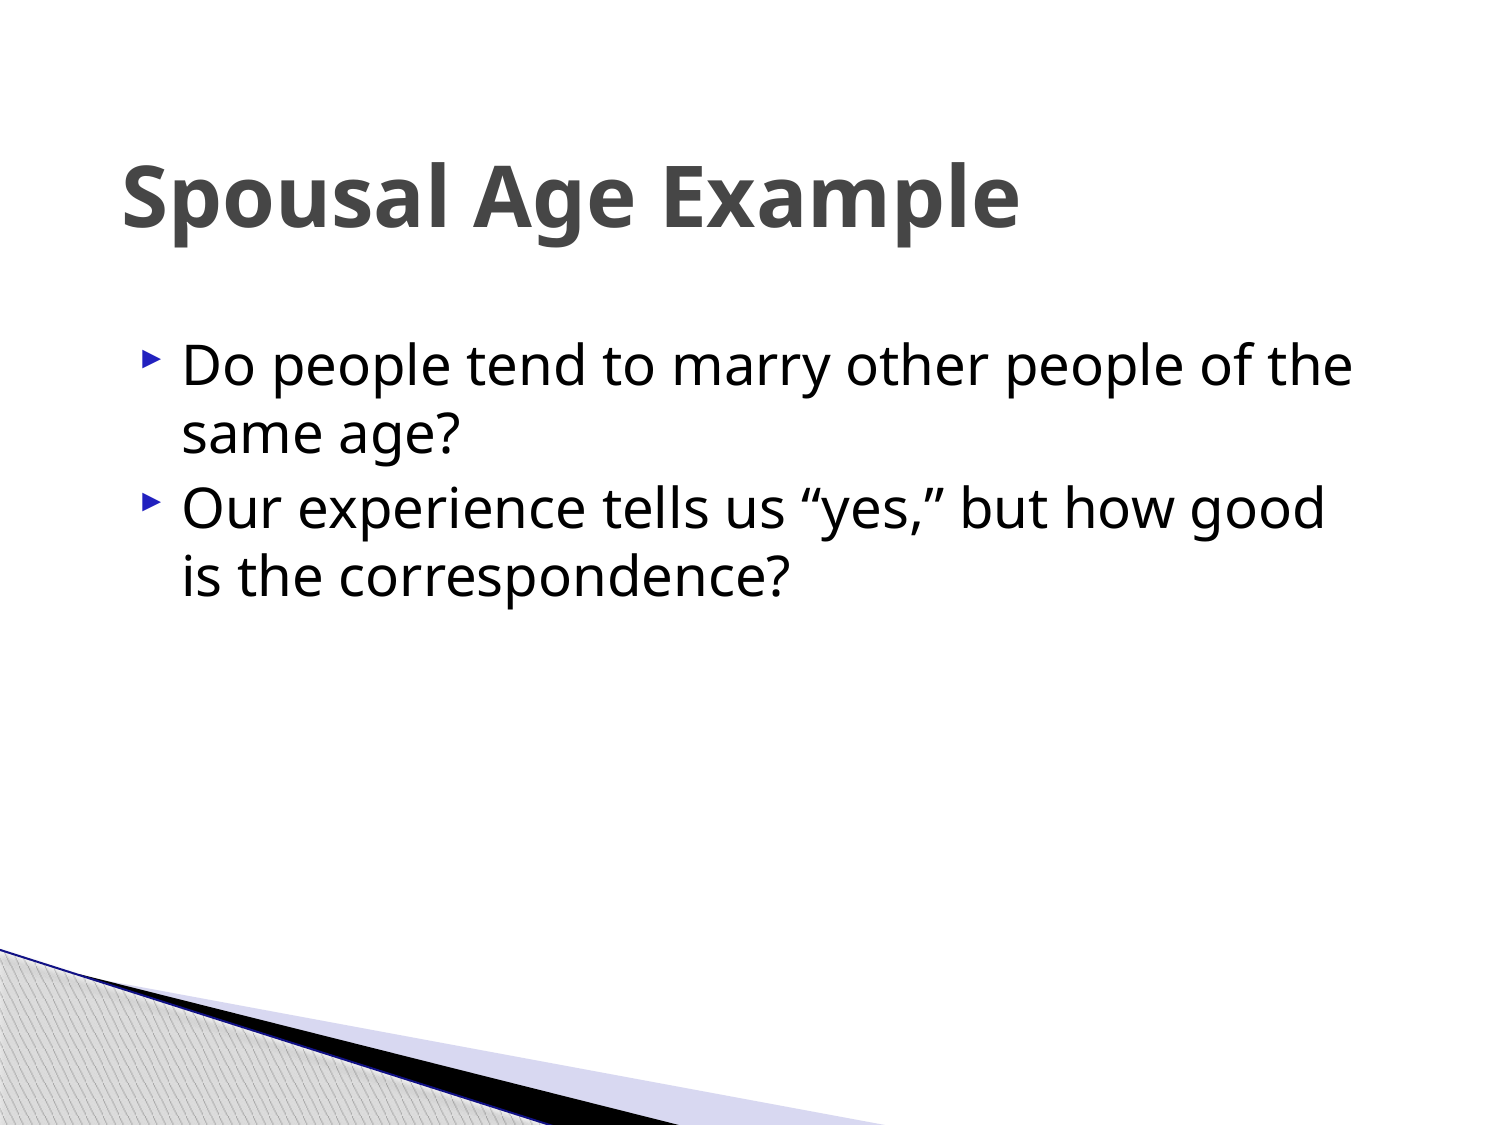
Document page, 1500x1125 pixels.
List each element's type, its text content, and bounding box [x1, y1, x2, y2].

list Do people tend to marry other people of the same age? Our experience tells us “yes,” but how good is the correspondence? [112, 325, 1375, 1069]
title Spousal Age Example [112, 99, 1388, 288]
